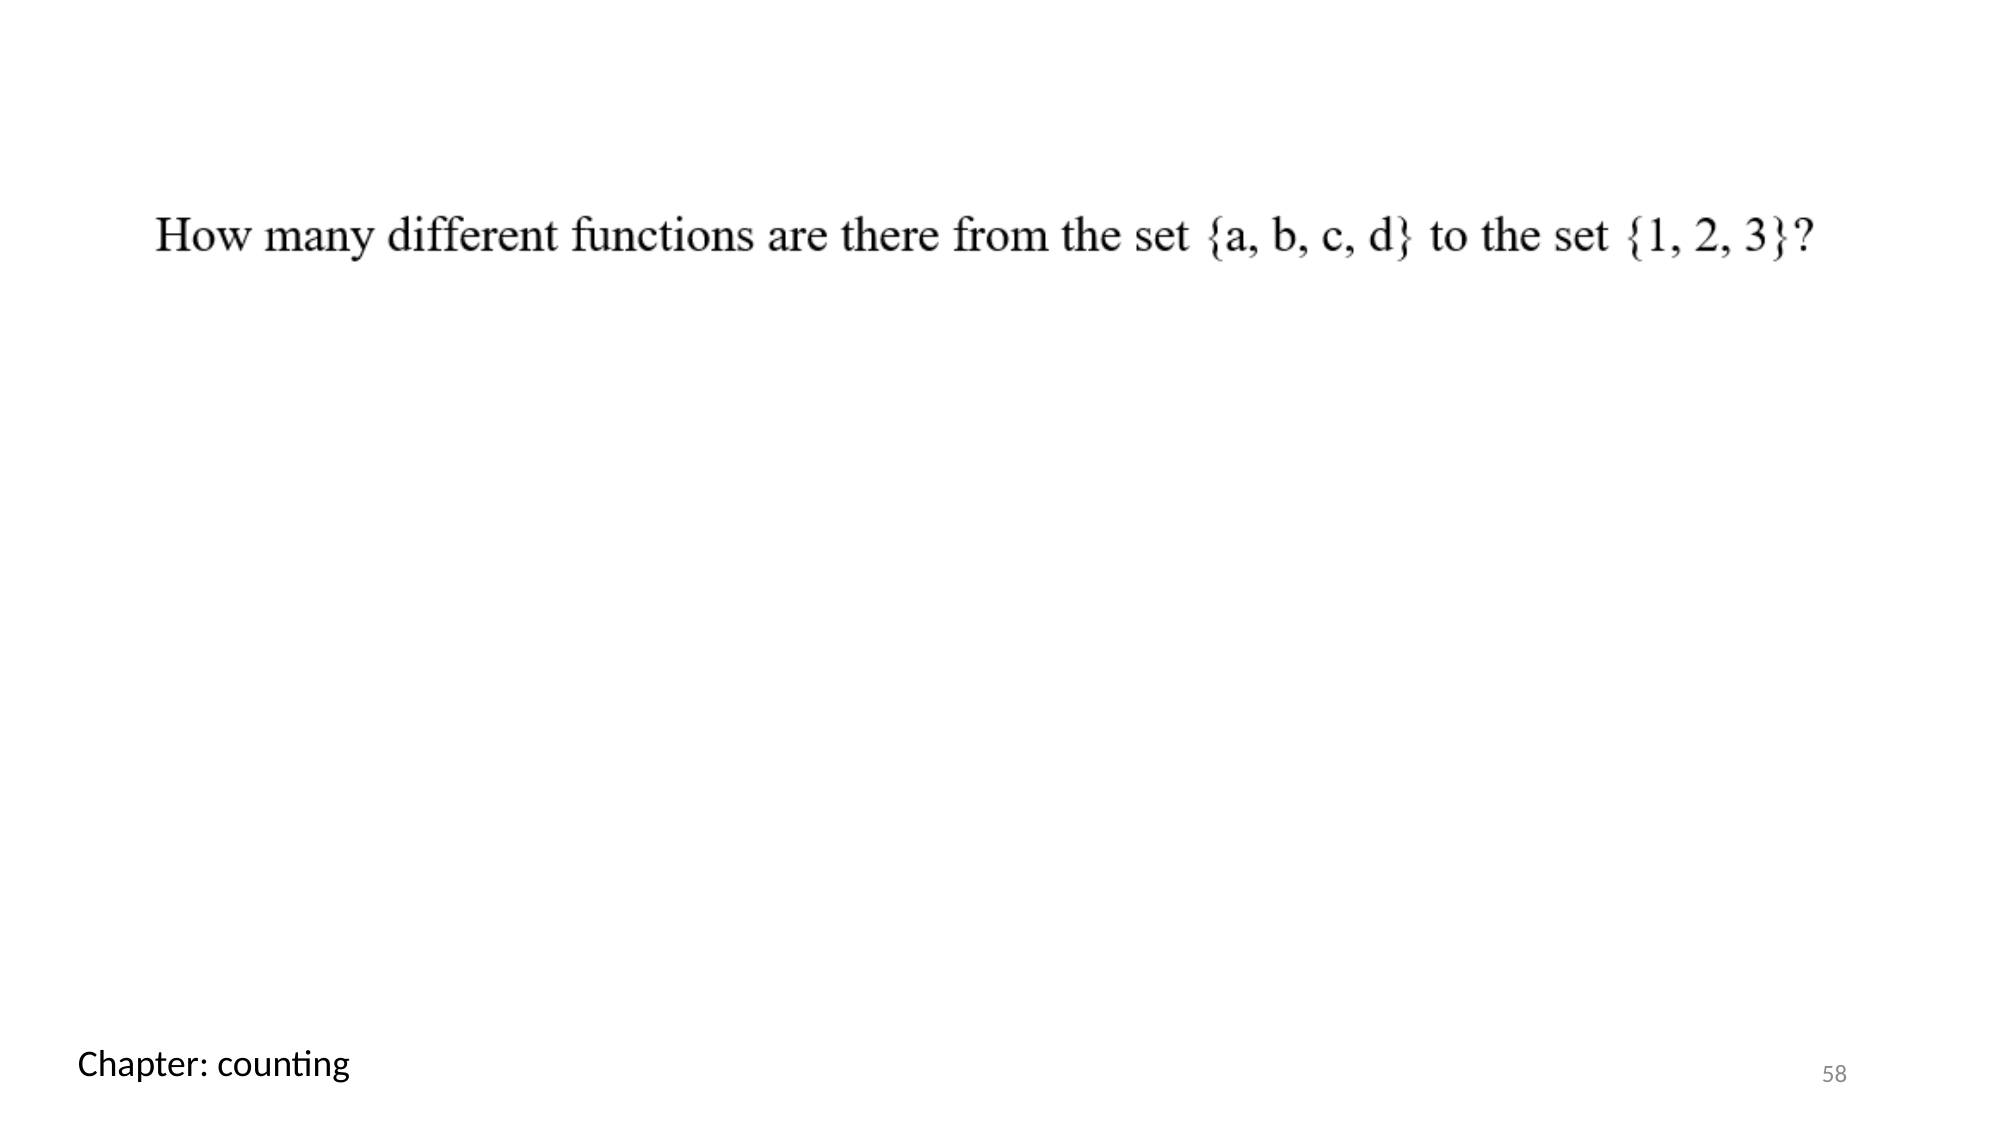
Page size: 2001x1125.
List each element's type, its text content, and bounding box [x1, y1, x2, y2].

text_box Chapter: counting [63, 1031, 366, 1092]
slide_number 58 [1412, 1042, 1863, 1103]
picture [137, 178, 1877, 300]
